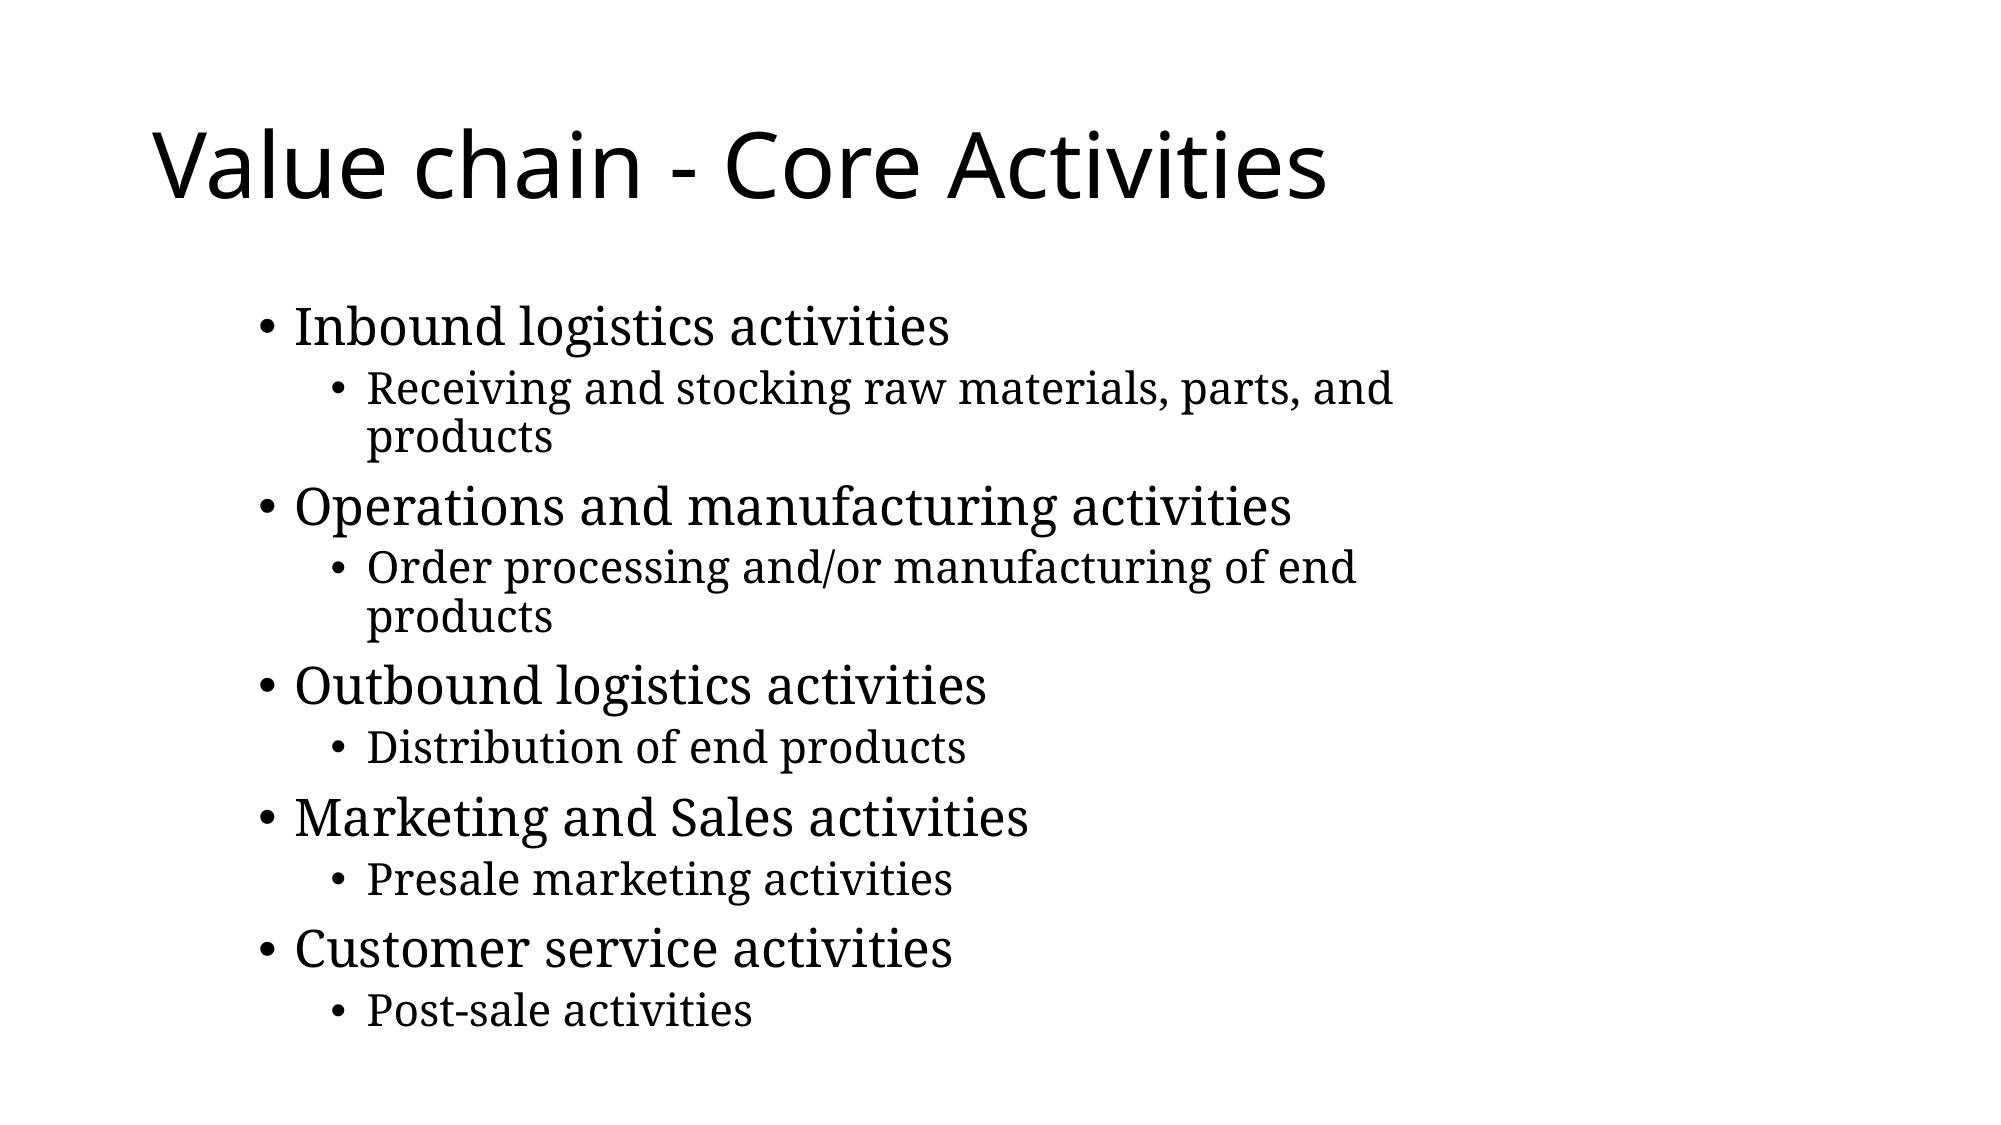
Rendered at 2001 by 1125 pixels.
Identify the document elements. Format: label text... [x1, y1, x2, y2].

list Inbound logistics activities Receiving and stocking raw materials, parts, and products Operations and manufacturing activities Order processing and/or manufacturing of end products Outbound logistics activities Distribution of end products Marketing and Sales activities Presale marketing activities Customer service activities Post-sale activities [243, 293, 1468, 1051]
title Value chain - Core Activities [137, 59, 1863, 278]
